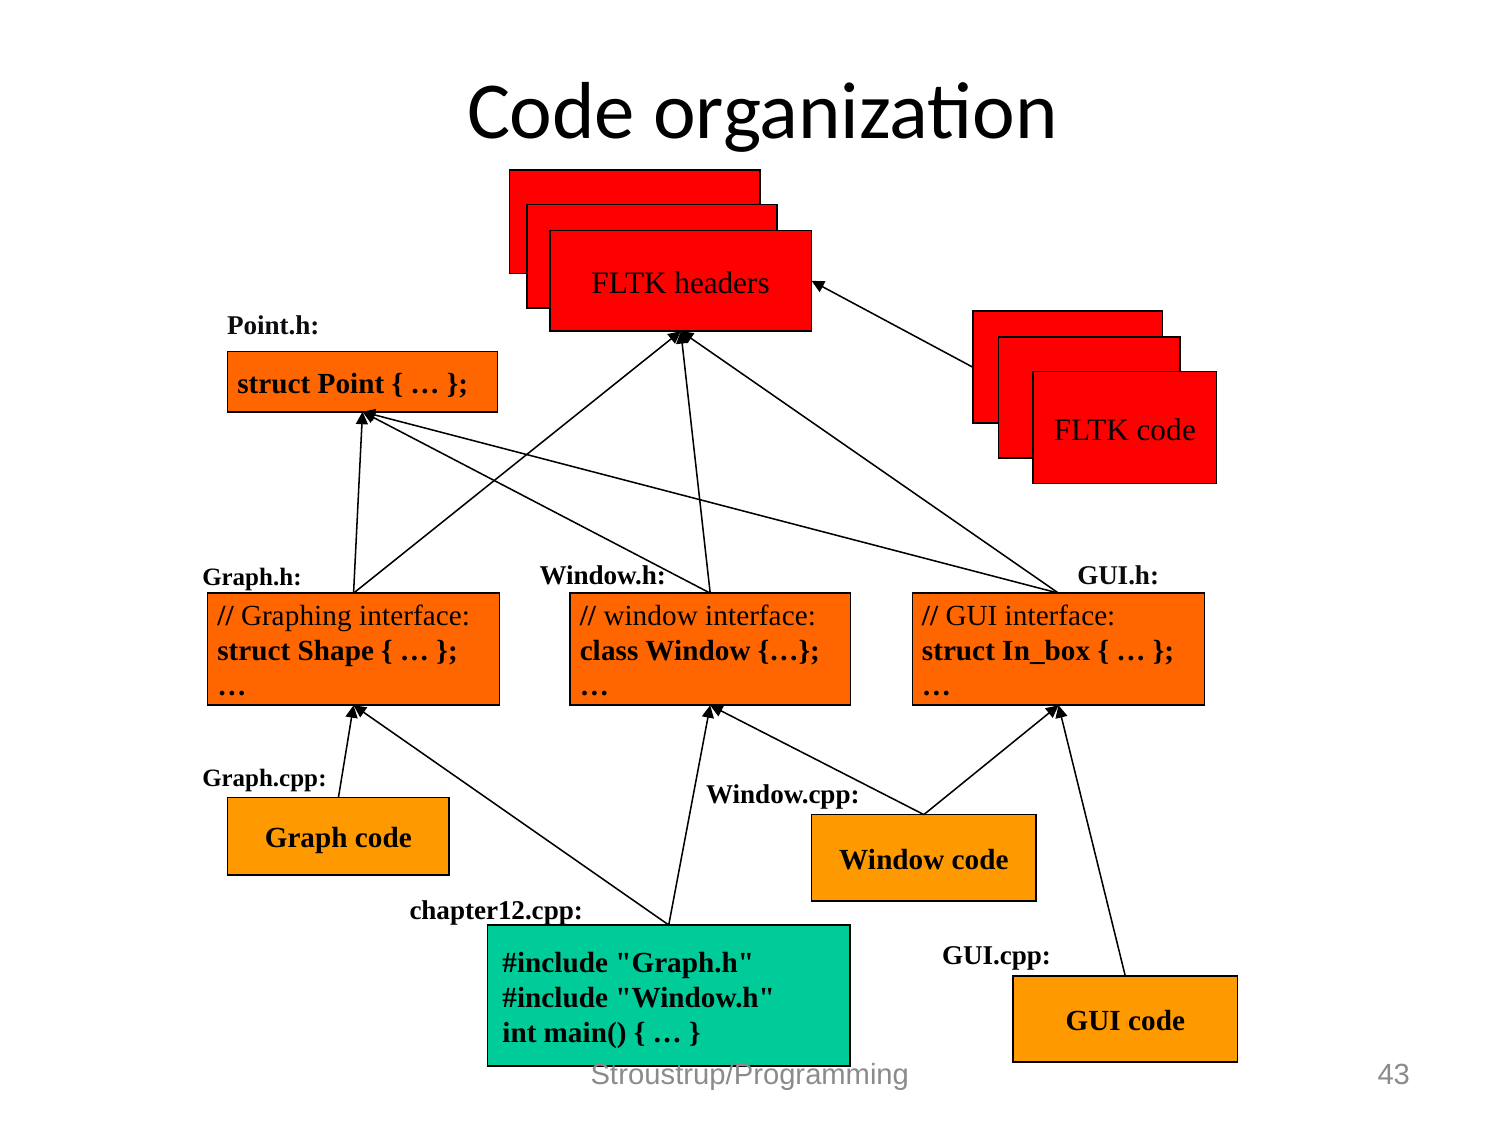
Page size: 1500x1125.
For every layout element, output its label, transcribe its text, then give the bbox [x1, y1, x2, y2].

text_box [187, 149, 1238, 1097]
title Code organization [125, 50, 1400, 163]
slide_number 43 [1238, 1042, 1425, 1103]
